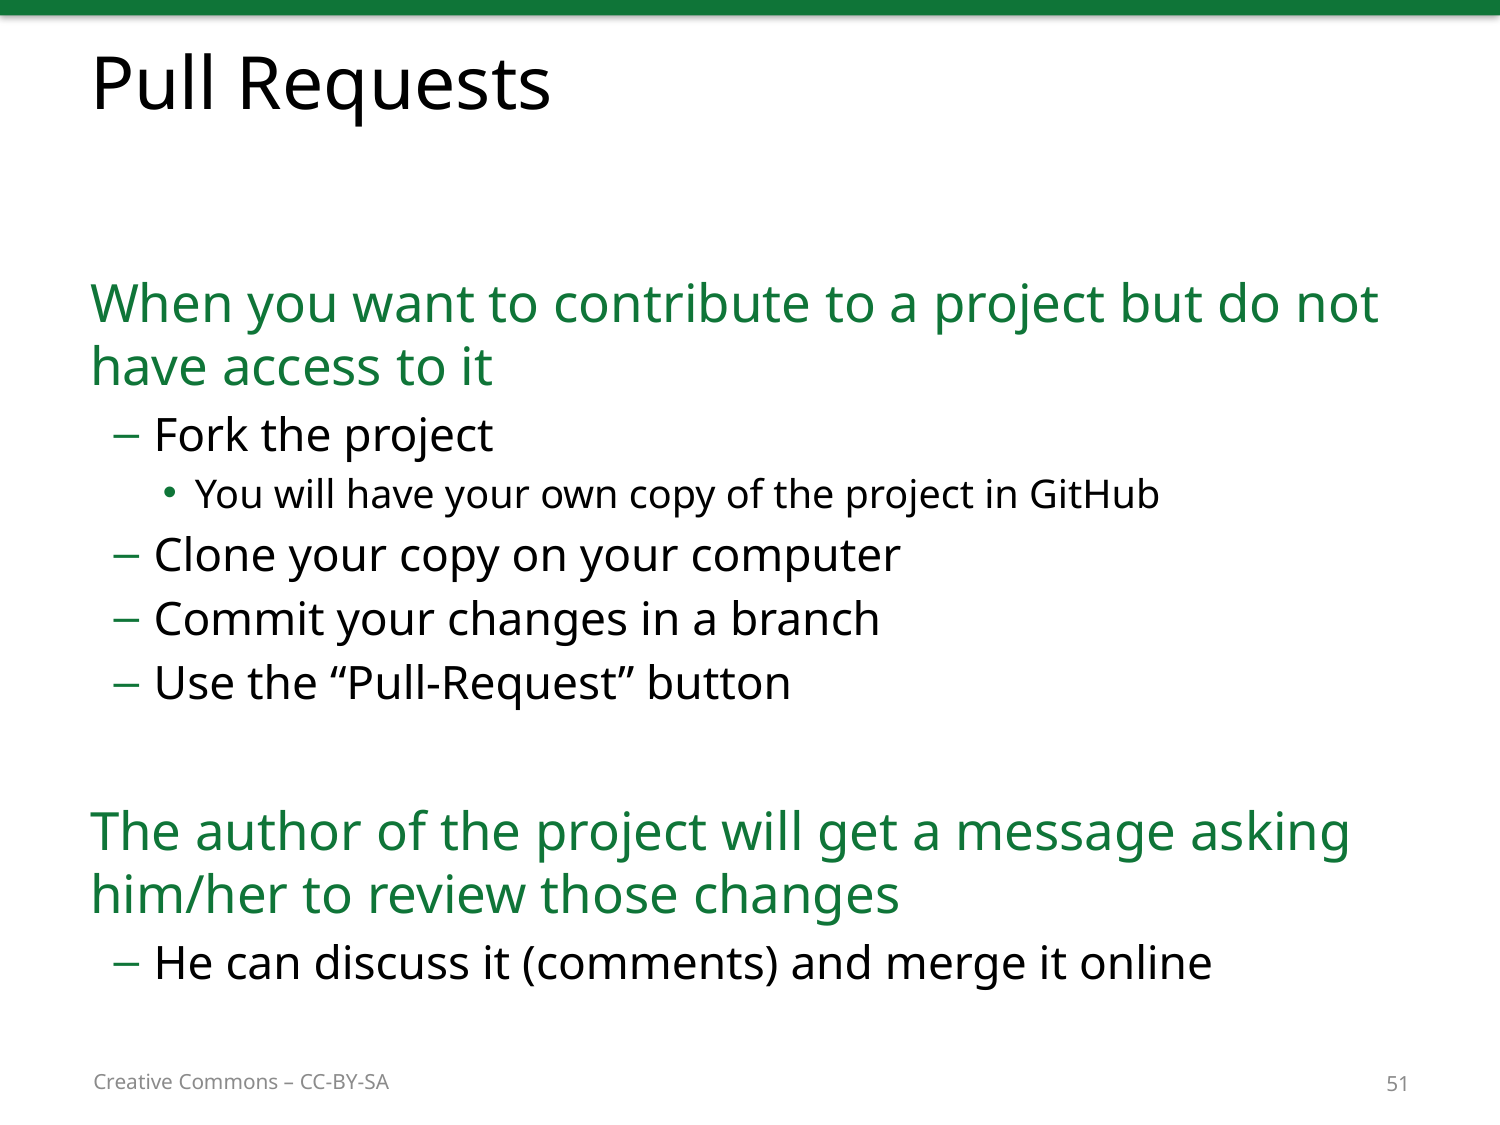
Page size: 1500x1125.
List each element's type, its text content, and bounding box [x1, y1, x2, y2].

list When you want to contribute to a project but do not have access to it Fork the project You will have your own copy of the project in GitHub Clone your copy on your computer Commit your changes in a branch Use the “Pull-Request” button The author of the project will get a message asking him/her to review those changes He can discuss it (comments) and merge it online [75, 262, 1425, 1005]
title Pull Requests [75, 28, 1425, 132]
slide_number 51 [1074, 1066, 1425, 1103]
